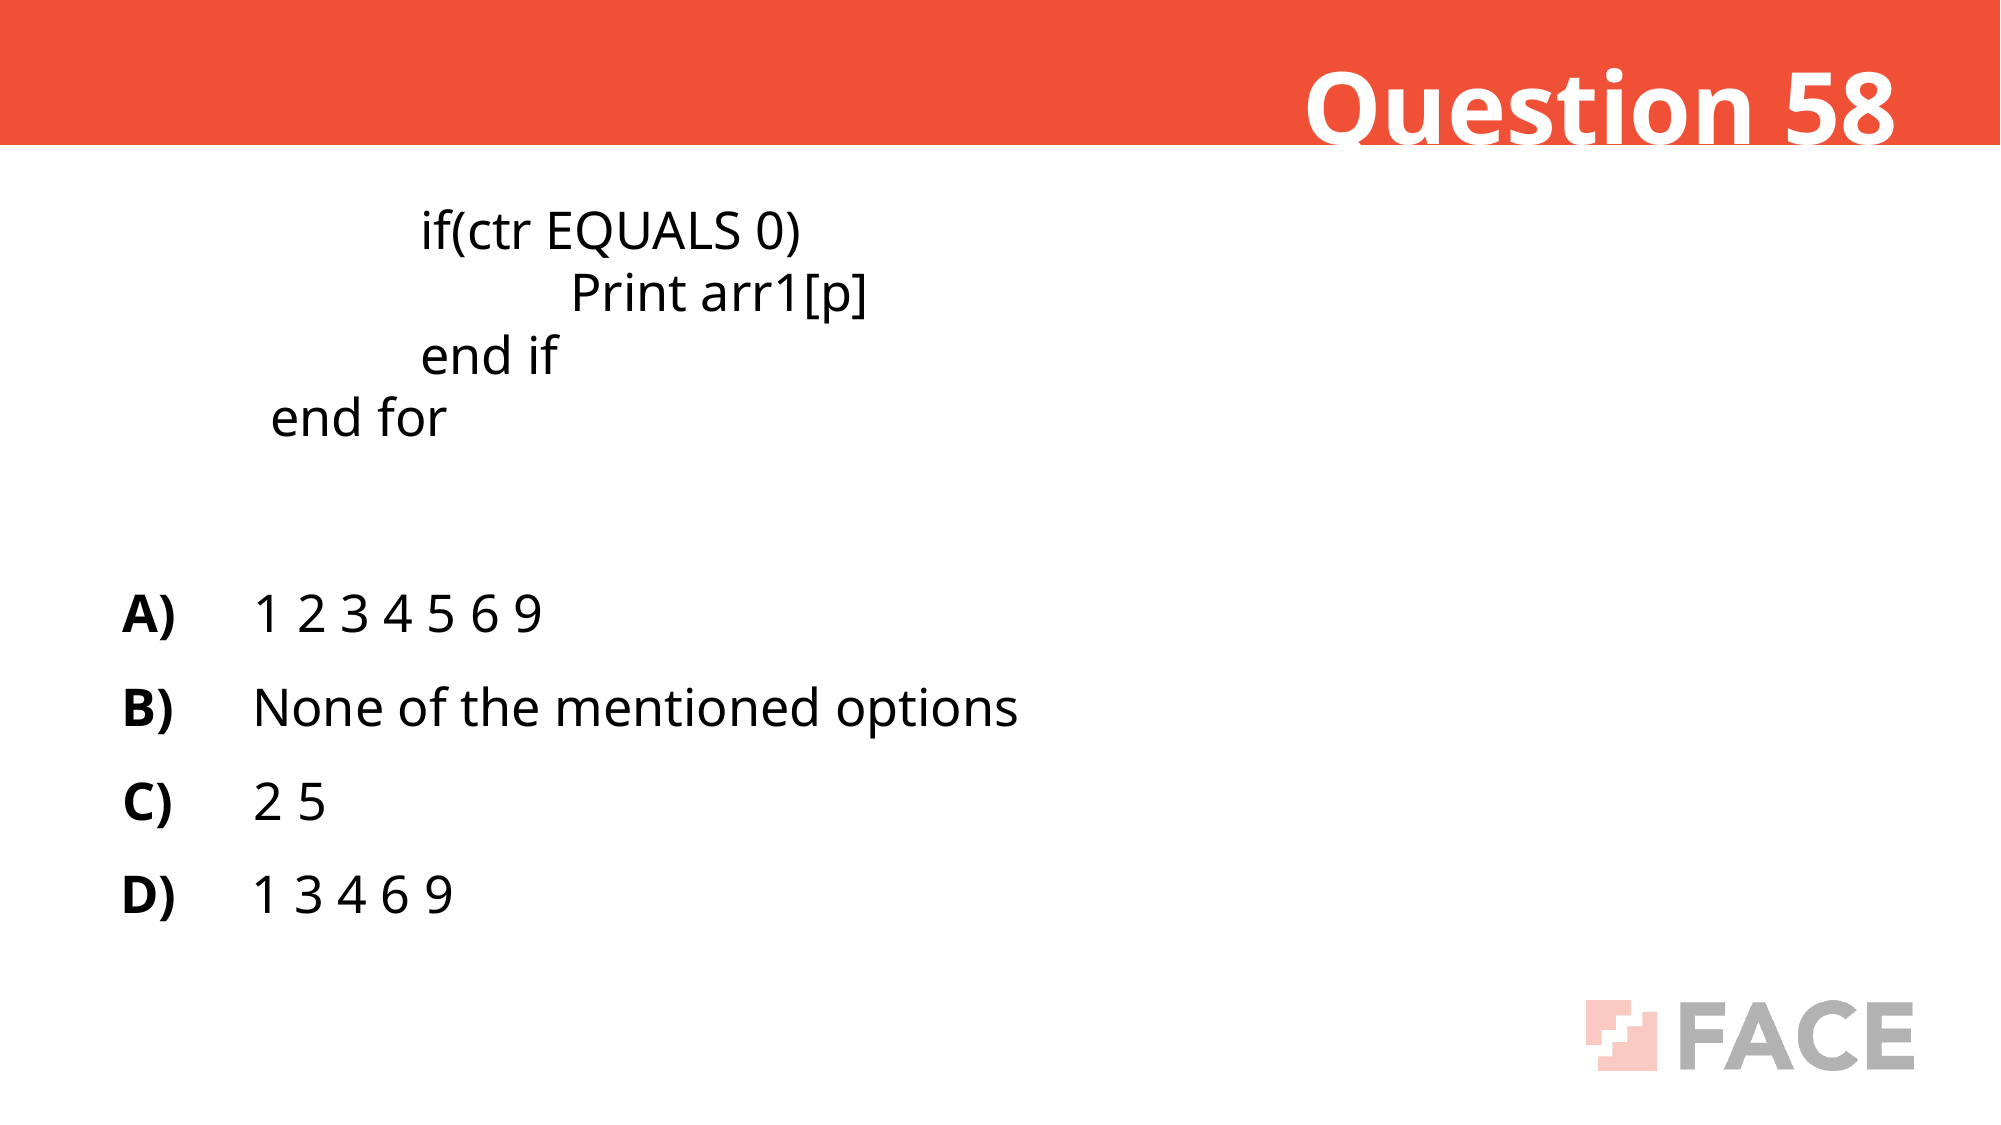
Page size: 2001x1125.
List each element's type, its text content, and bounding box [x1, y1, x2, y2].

text_box C) [107, 730, 223, 839]
text_box Question 58 [638, 37, 1914, 173]
text_box None of the mentioned options [237, 635, 1894, 745]
text_box 1 2 3 4 5 6 9 [238, 541, 1896, 651]
text_box [0, 0, 2000, 147]
picture [1586, 1000, 1914, 1072]
text_box A) [107, 541, 223, 651]
text_box D) [105, 822, 220, 932]
text_box B) [106, 635, 221, 745]
text_box if(ctr EQUALS 0) Print arr1[p] end if end for [105, 189, 1895, 455]
text_box 1 3 4 6 9 [236, 822, 1893, 932]
text_box 2 5 [238, 730, 1896, 839]
